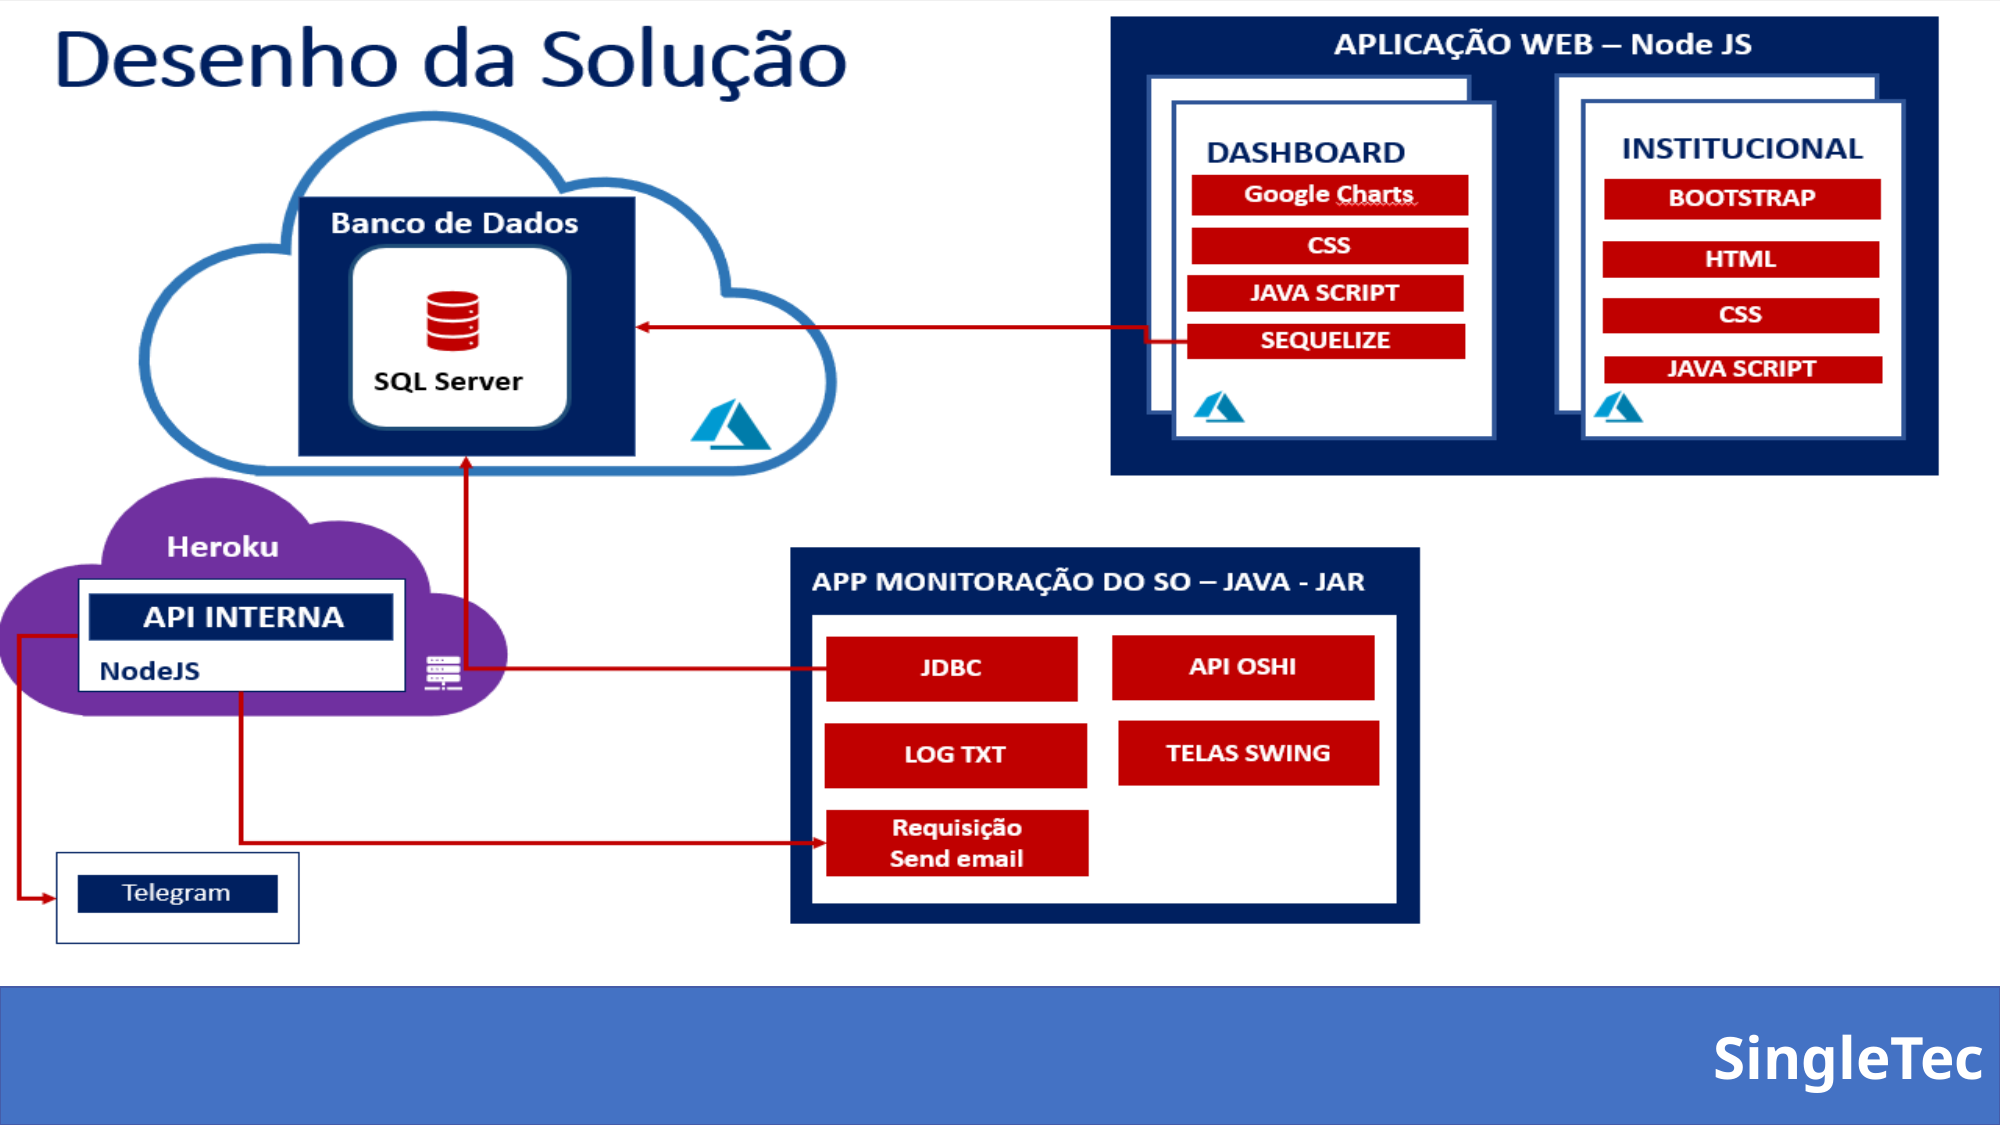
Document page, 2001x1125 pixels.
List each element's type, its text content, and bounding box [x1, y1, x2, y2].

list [0, 0, 2000, 974]
text_box SingleTec [0, 986, 2000, 1125]
